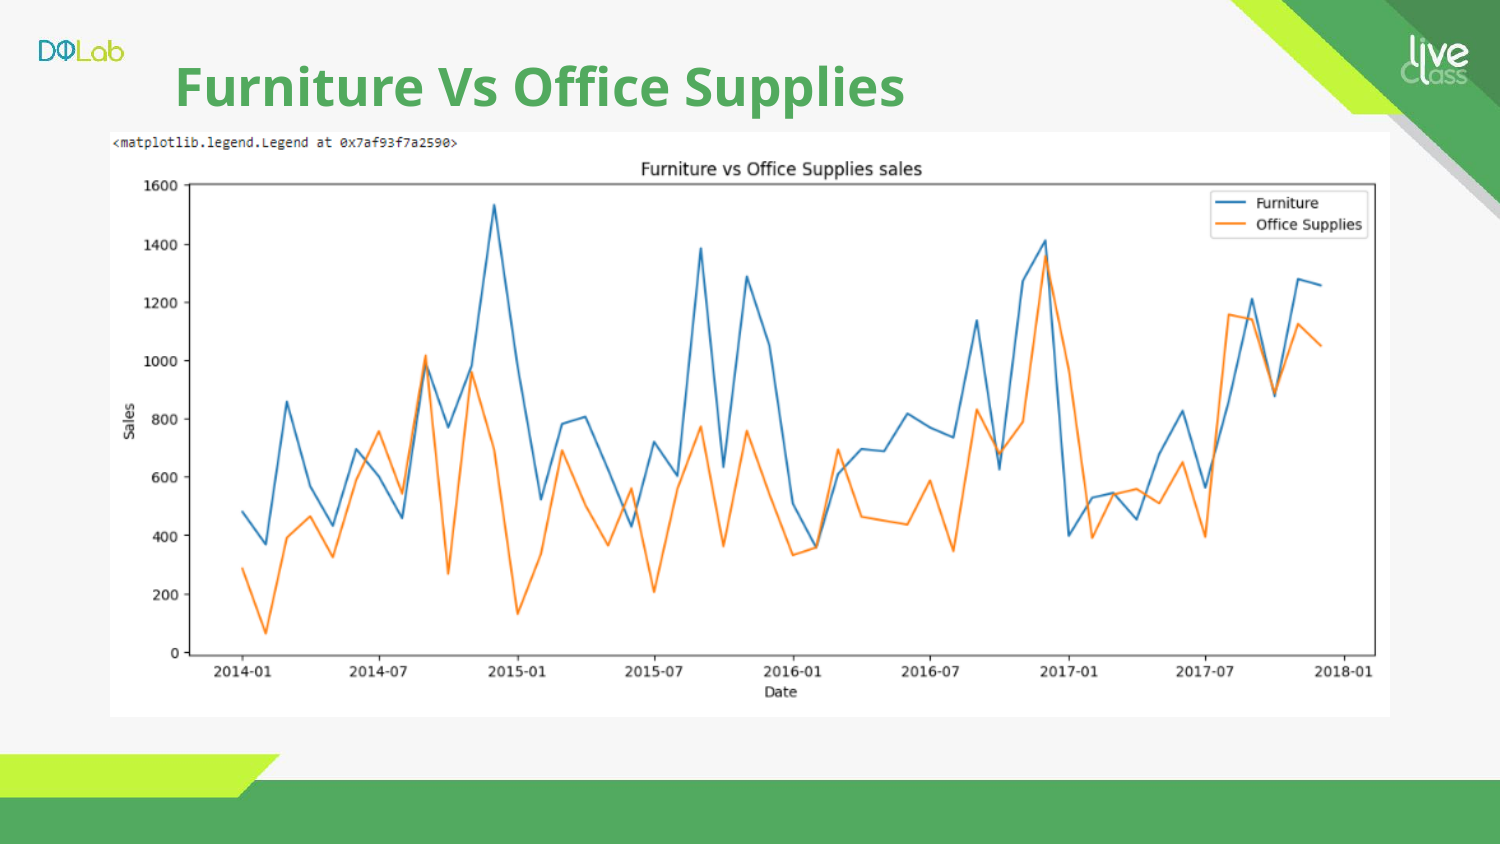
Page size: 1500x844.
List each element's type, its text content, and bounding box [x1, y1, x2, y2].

title Furniture Vs Office Supplies [159, 38, 1342, 130]
picture [0, 0, 1500, 844]
